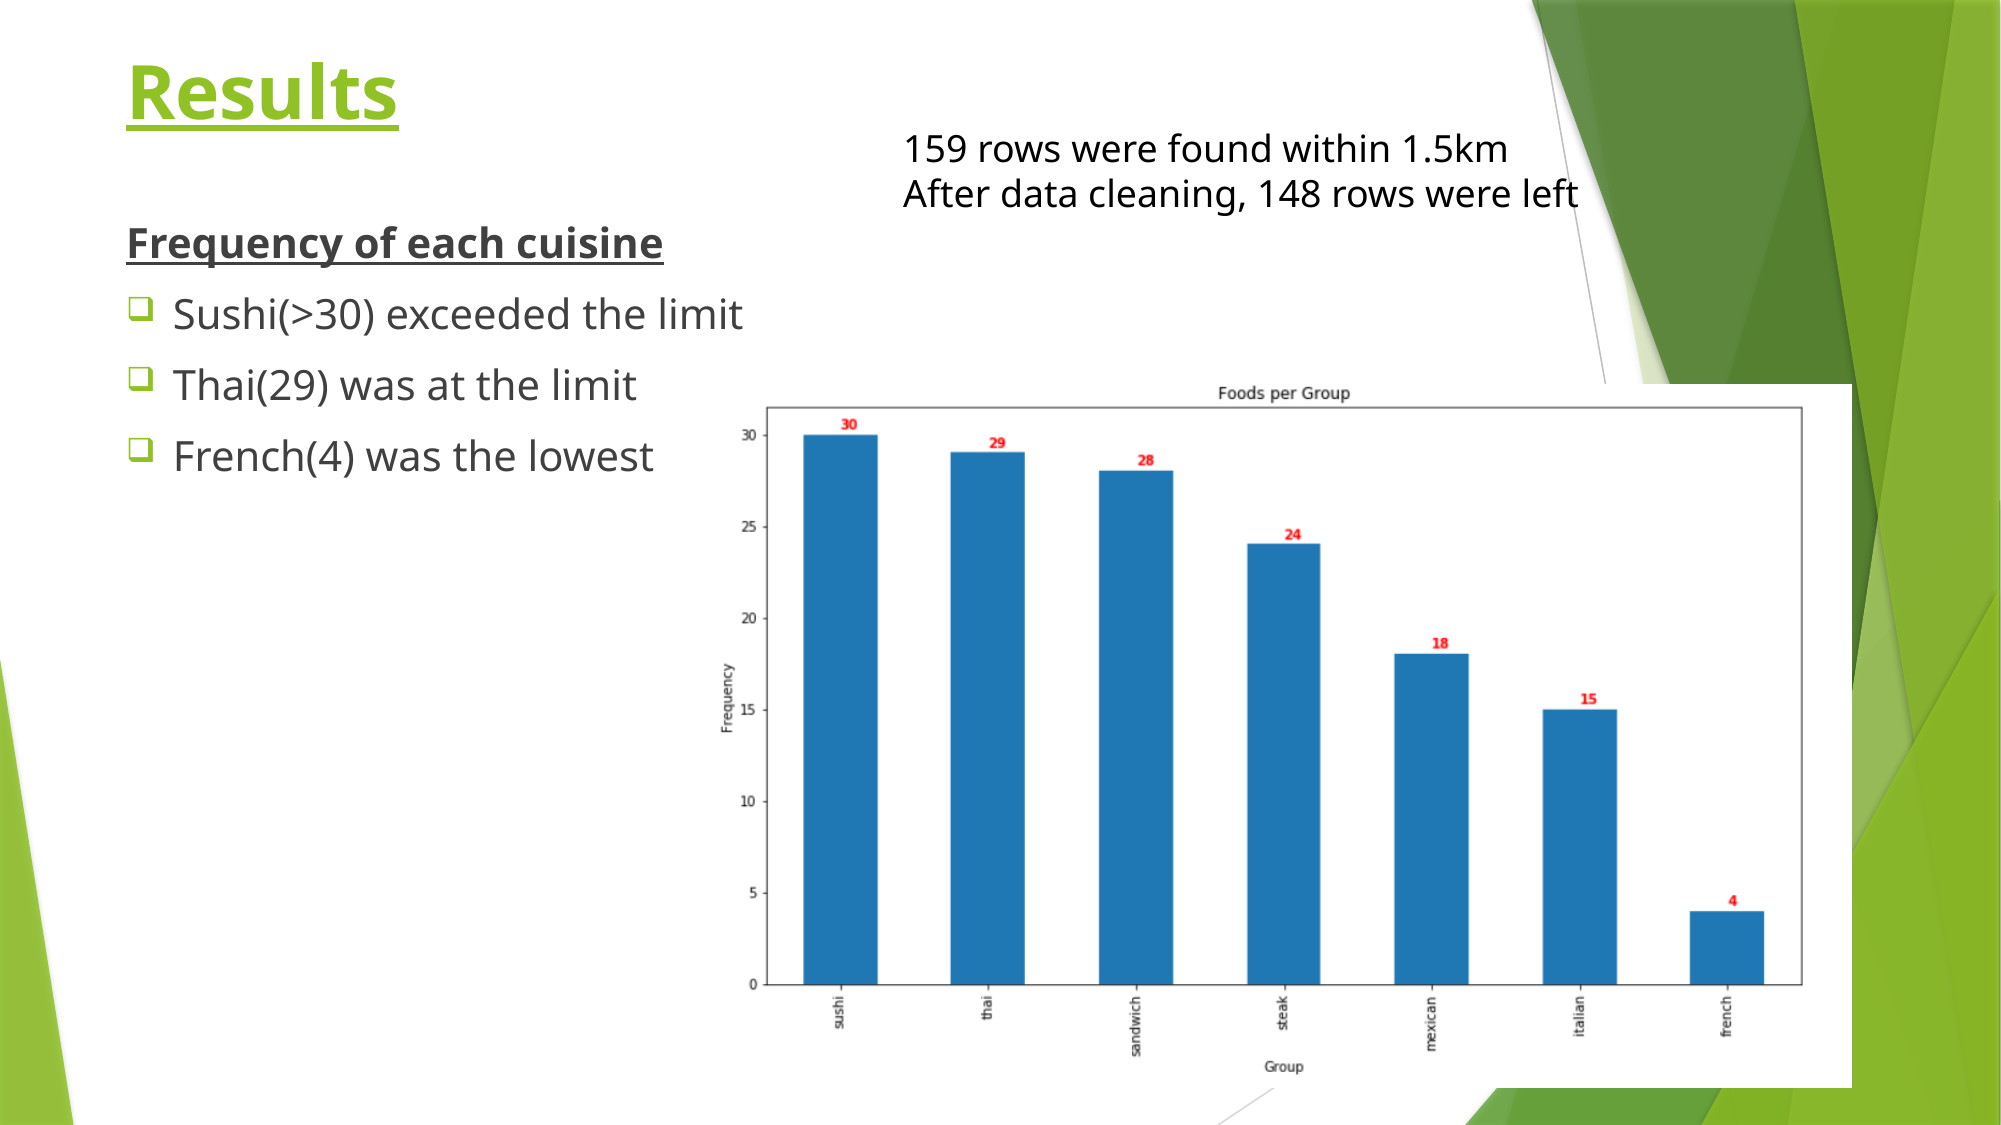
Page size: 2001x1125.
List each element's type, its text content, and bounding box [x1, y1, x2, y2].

text_box 159 rows were found within 1.5km After data cleaning, 148 rows were left [888, 117, 1595, 223]
picture [664, 383, 1852, 1089]
title Results [111, 37, 1522, 169]
list Frequency of each cuisine Sushi(>30) exceeded the limit Thai(29) was at the limit French(4) was the lowest [36, 209, 817, 864]
